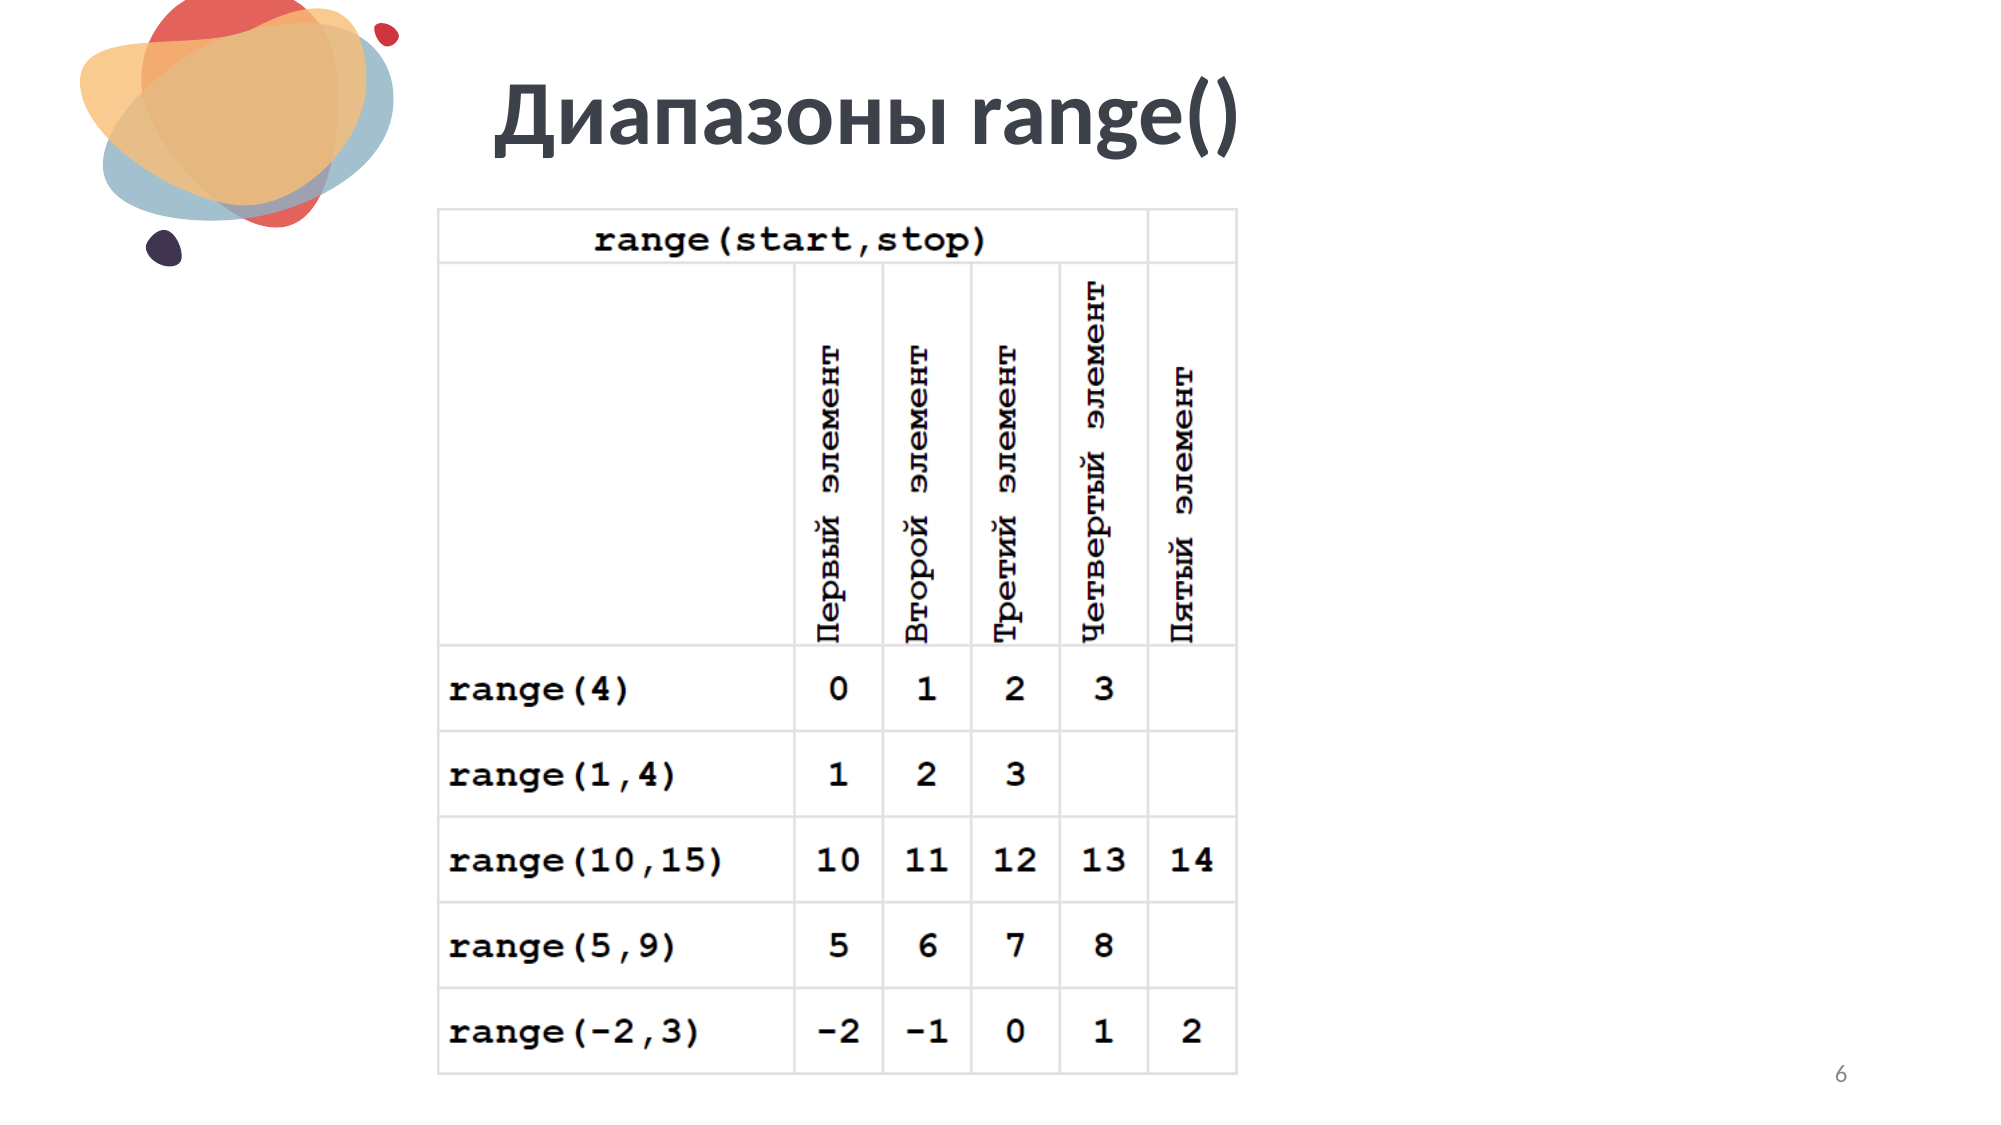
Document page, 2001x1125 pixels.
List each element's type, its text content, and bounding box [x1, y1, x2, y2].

picture [437, 207, 1238, 1076]
title Диапазоны range() [479, 22, 1863, 209]
slide_number 6 [1412, 1042, 1863, 1103]
